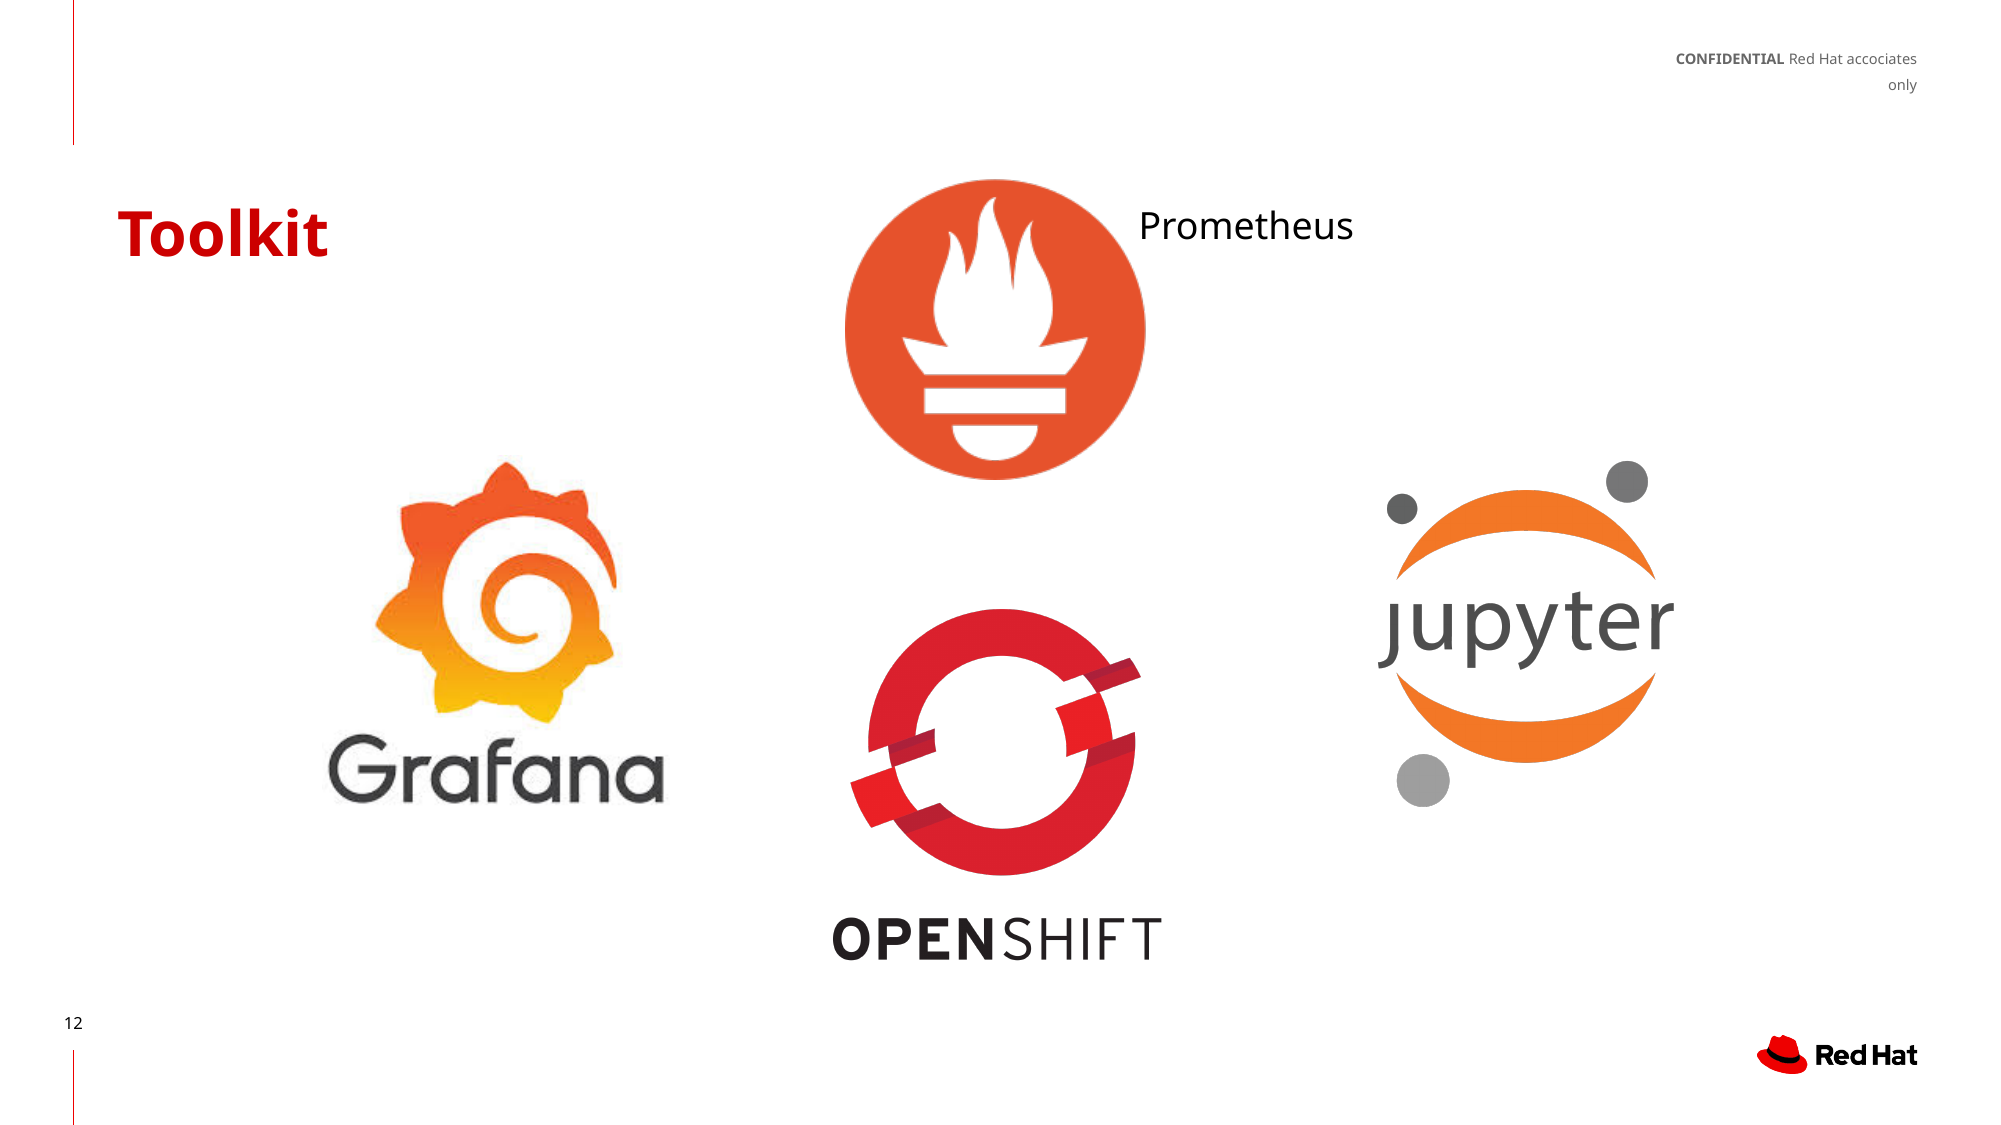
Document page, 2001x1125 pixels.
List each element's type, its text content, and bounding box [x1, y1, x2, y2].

picture [844, 178, 1150, 481]
picture [1373, 455, 1679, 810]
slide_number ‹#› [13, 1012, 134, 1036]
picture [823, 599, 1171, 971]
picture [1757, 1035, 1918, 1074]
picture [321, 454, 670, 811]
title Toolkit [116, 171, 1542, 331]
text_box Prometheus [1154, 186, 1375, 254]
